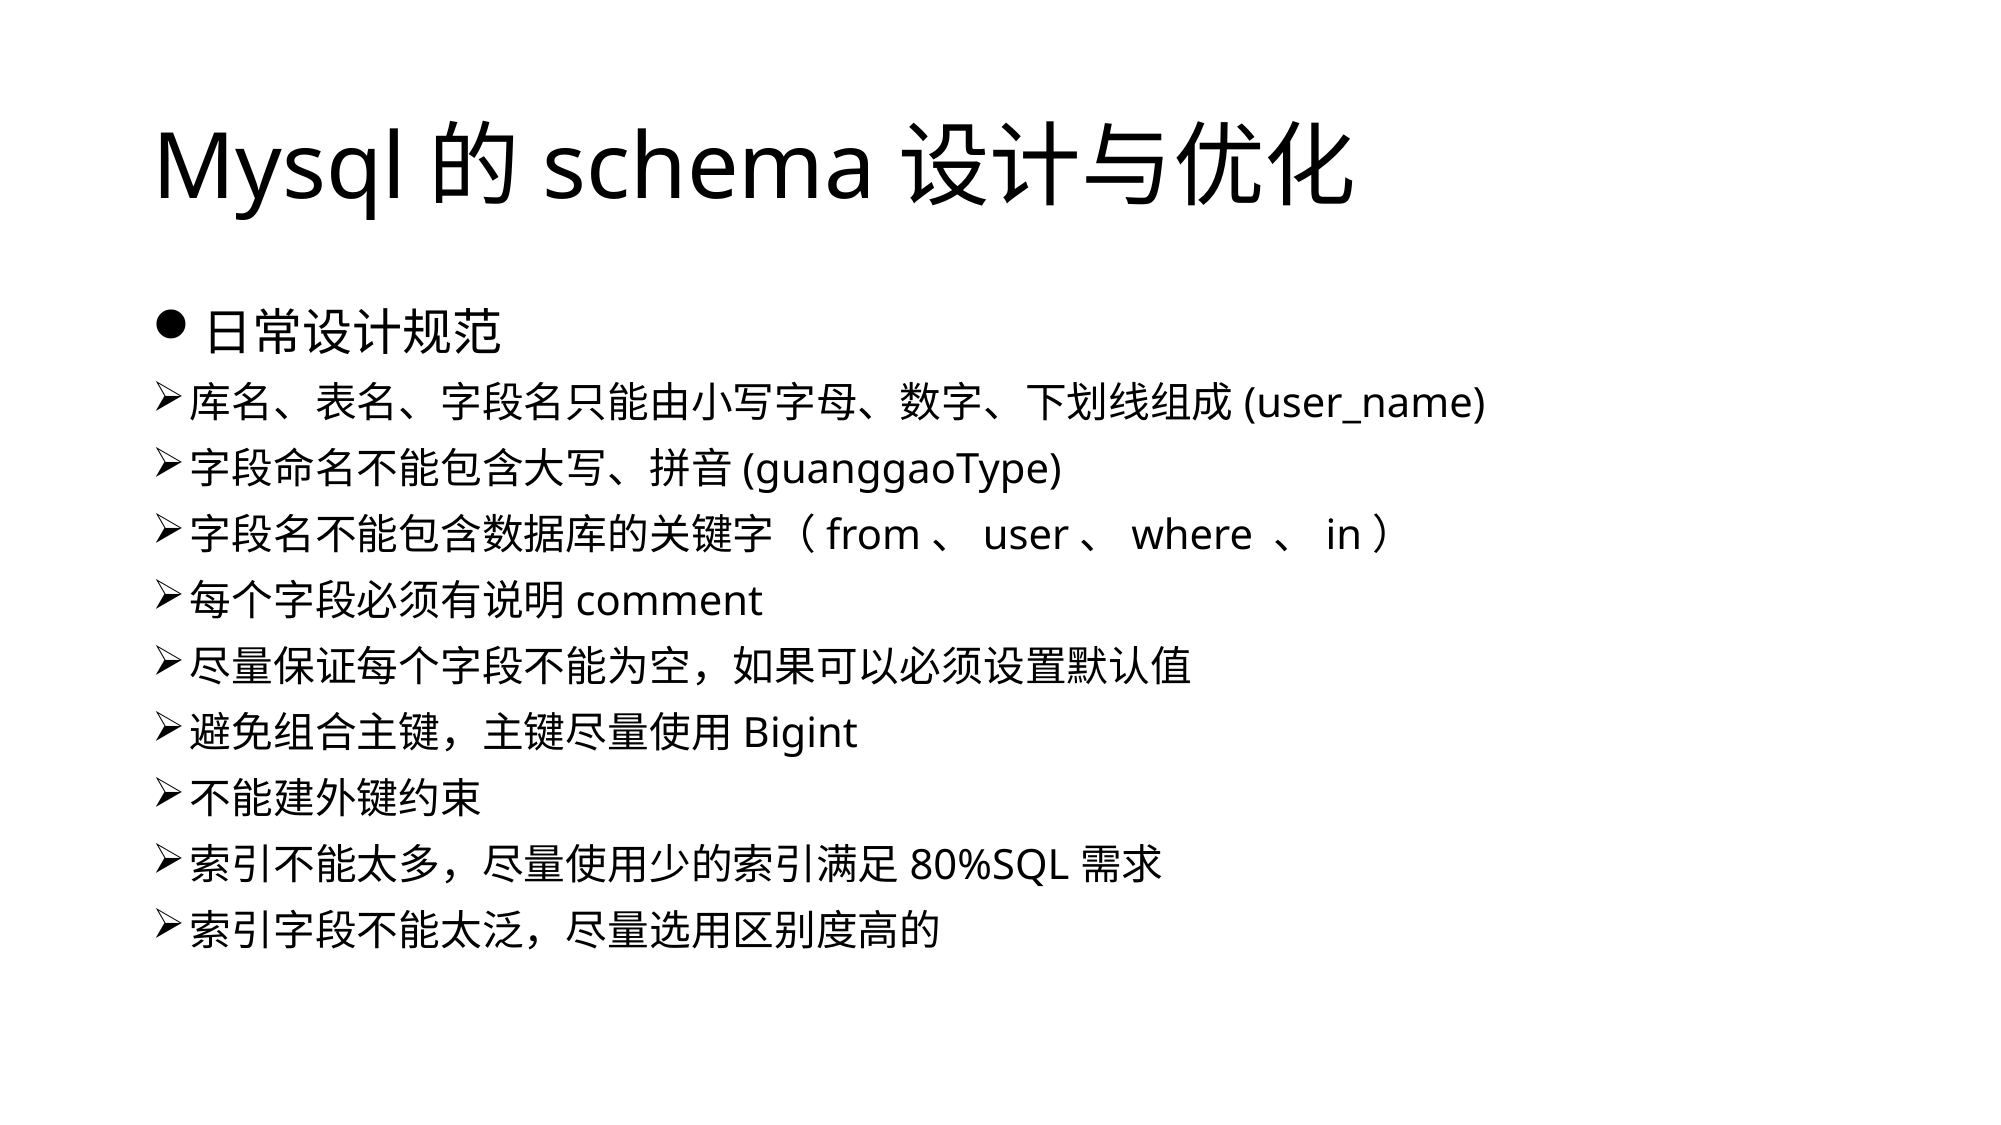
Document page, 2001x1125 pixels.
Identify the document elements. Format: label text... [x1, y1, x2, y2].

list 日常设计规范 库名、表名、字段名只能由小写字母、数字、下划线组成(user_name) 字段命名不能包含大写、拼音(guanggaoType) 字段名不能包含数据库的关键字（from、user、where 、in） 每个字段必须有说明comment 尽量保证每个字段不能为空，如果可以必须设置默认值 避免组合主键，主键尽量使用Bigint 不能建外键约束 索引不能太多，尽量使用少的索引满足80%SQL需求 索引字段不能太泛，尽量选用区别度高的 [137, 299, 1863, 1014]
title Mysql的schema设计与优化 [137, 59, 1863, 278]
